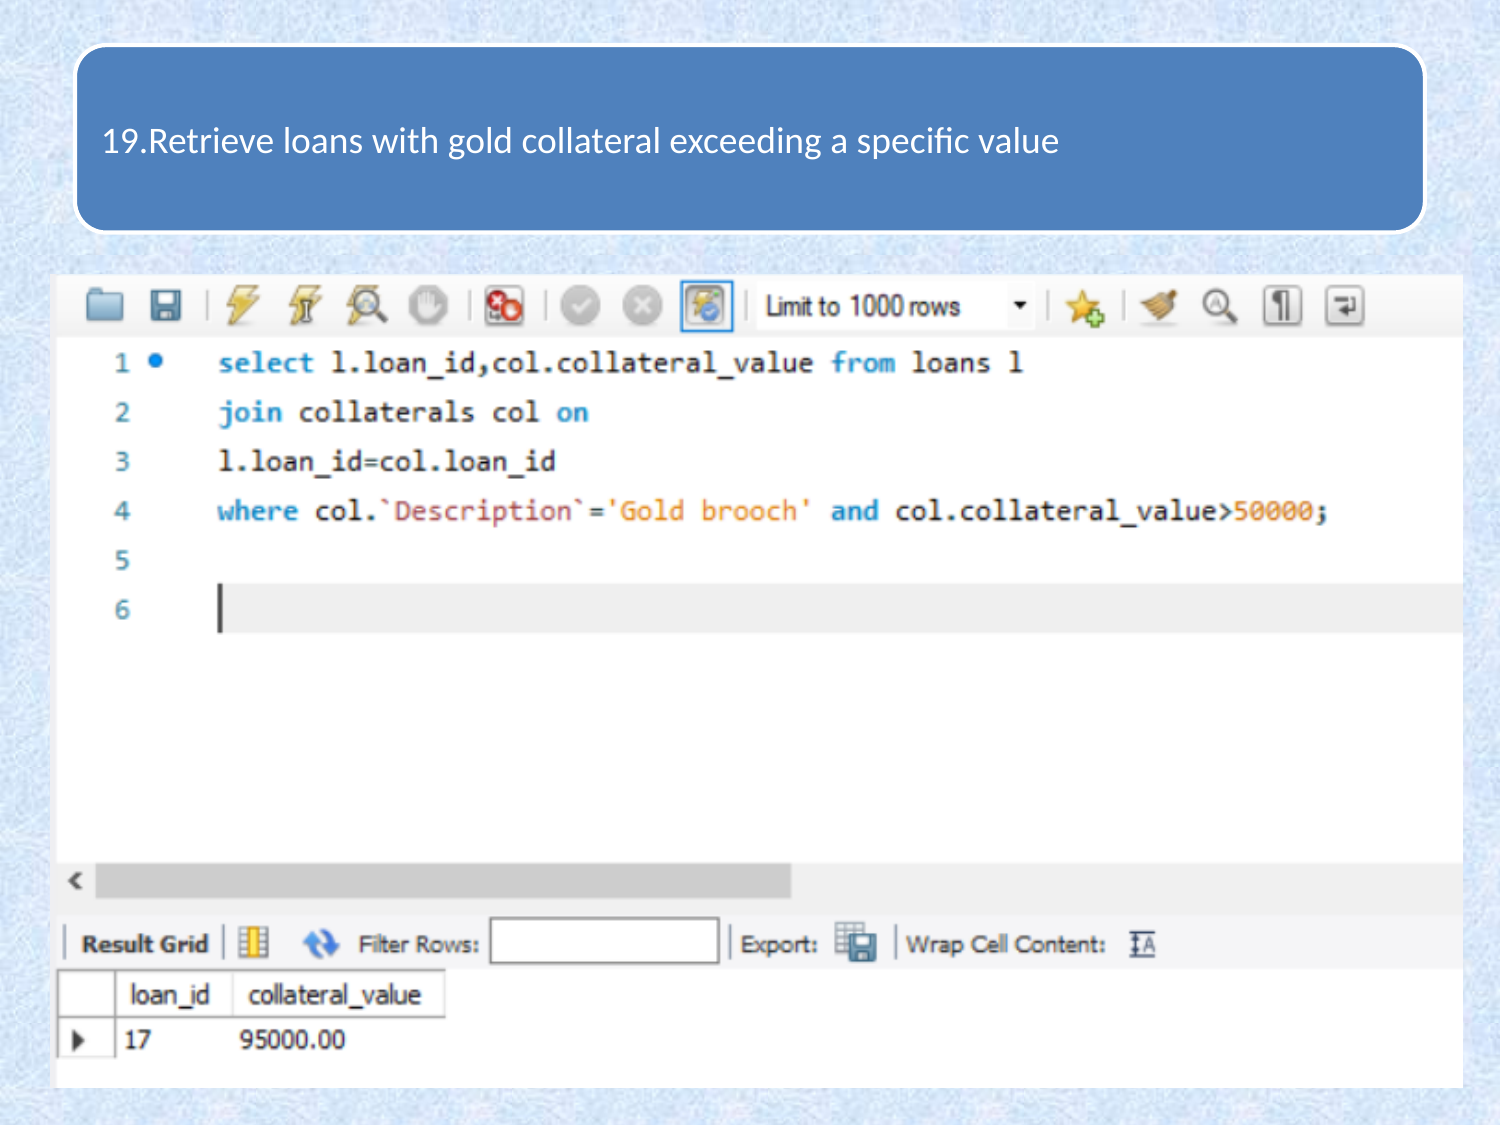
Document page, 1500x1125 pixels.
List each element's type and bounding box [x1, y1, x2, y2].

list [49, 274, 1463, 1088]
picture [0, 0, 1500, 1125]
text_box [74, 44, 1426, 233]
